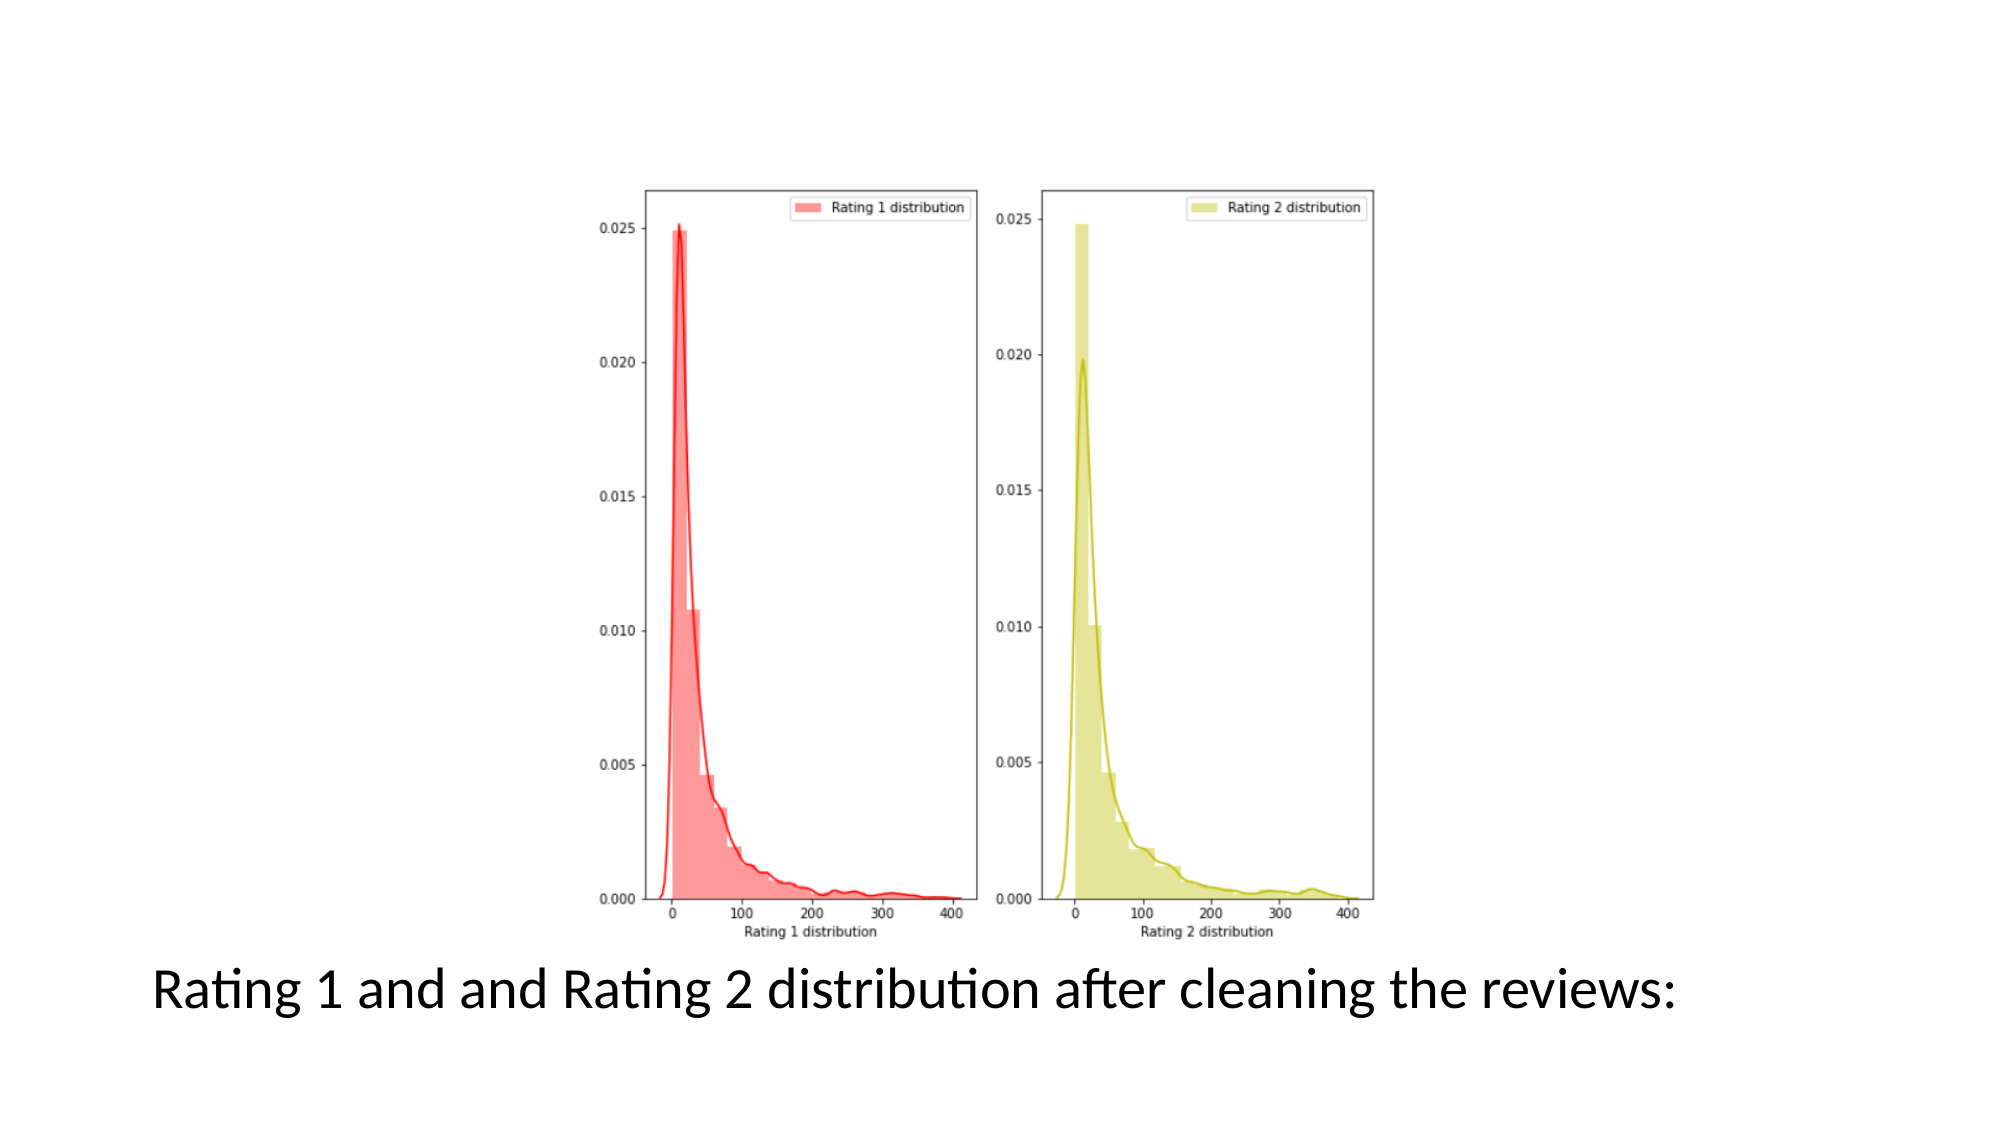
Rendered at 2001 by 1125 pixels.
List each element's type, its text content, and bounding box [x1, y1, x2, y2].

text_box Rating 1 and and Rating 2 distribution after cleaning the reviews: [18, 942, 1731, 1028]
picture [540, 182, 1460, 943]
